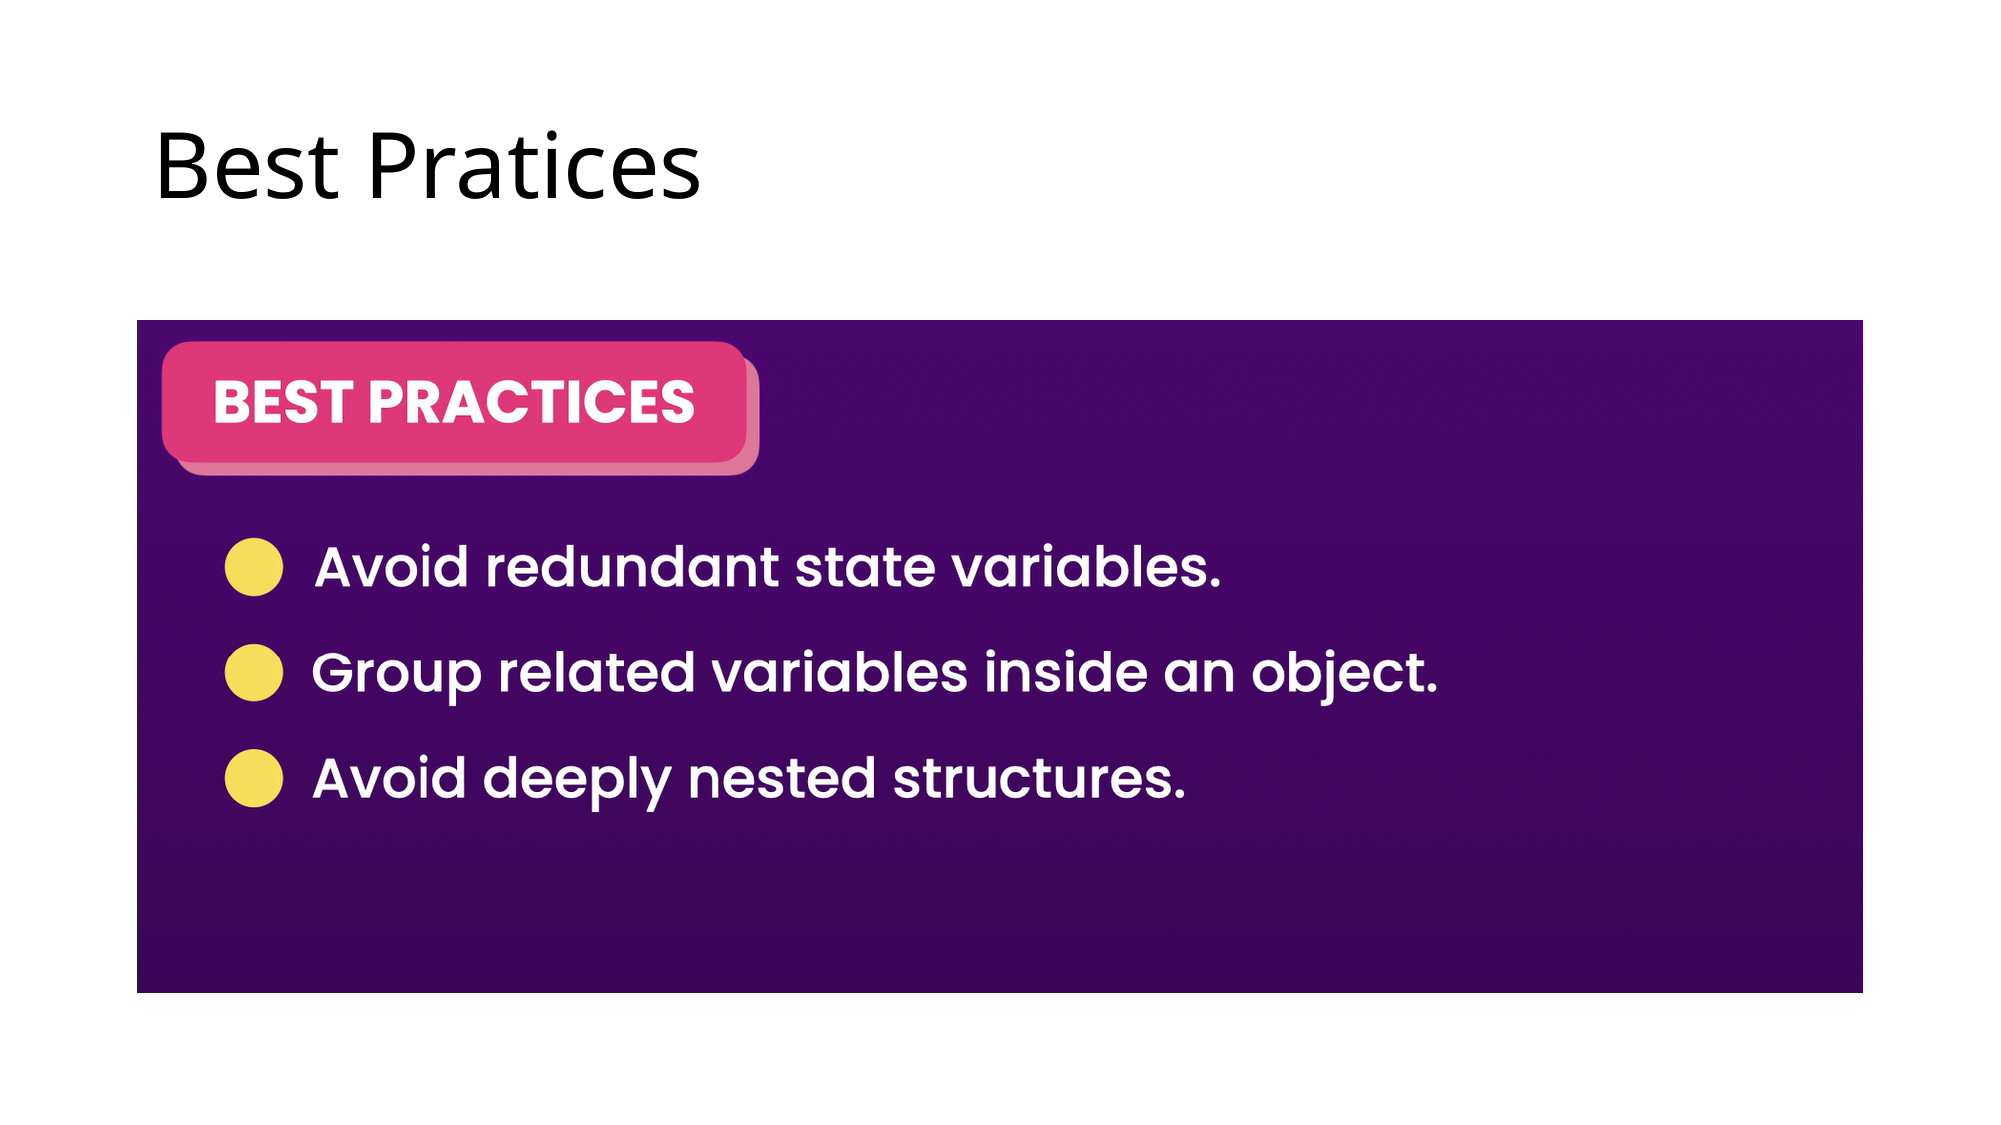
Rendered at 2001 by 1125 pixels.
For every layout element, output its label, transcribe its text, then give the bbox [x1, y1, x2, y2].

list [137, 320, 1863, 993]
title Best Pratices [137, 59, 1863, 278]
